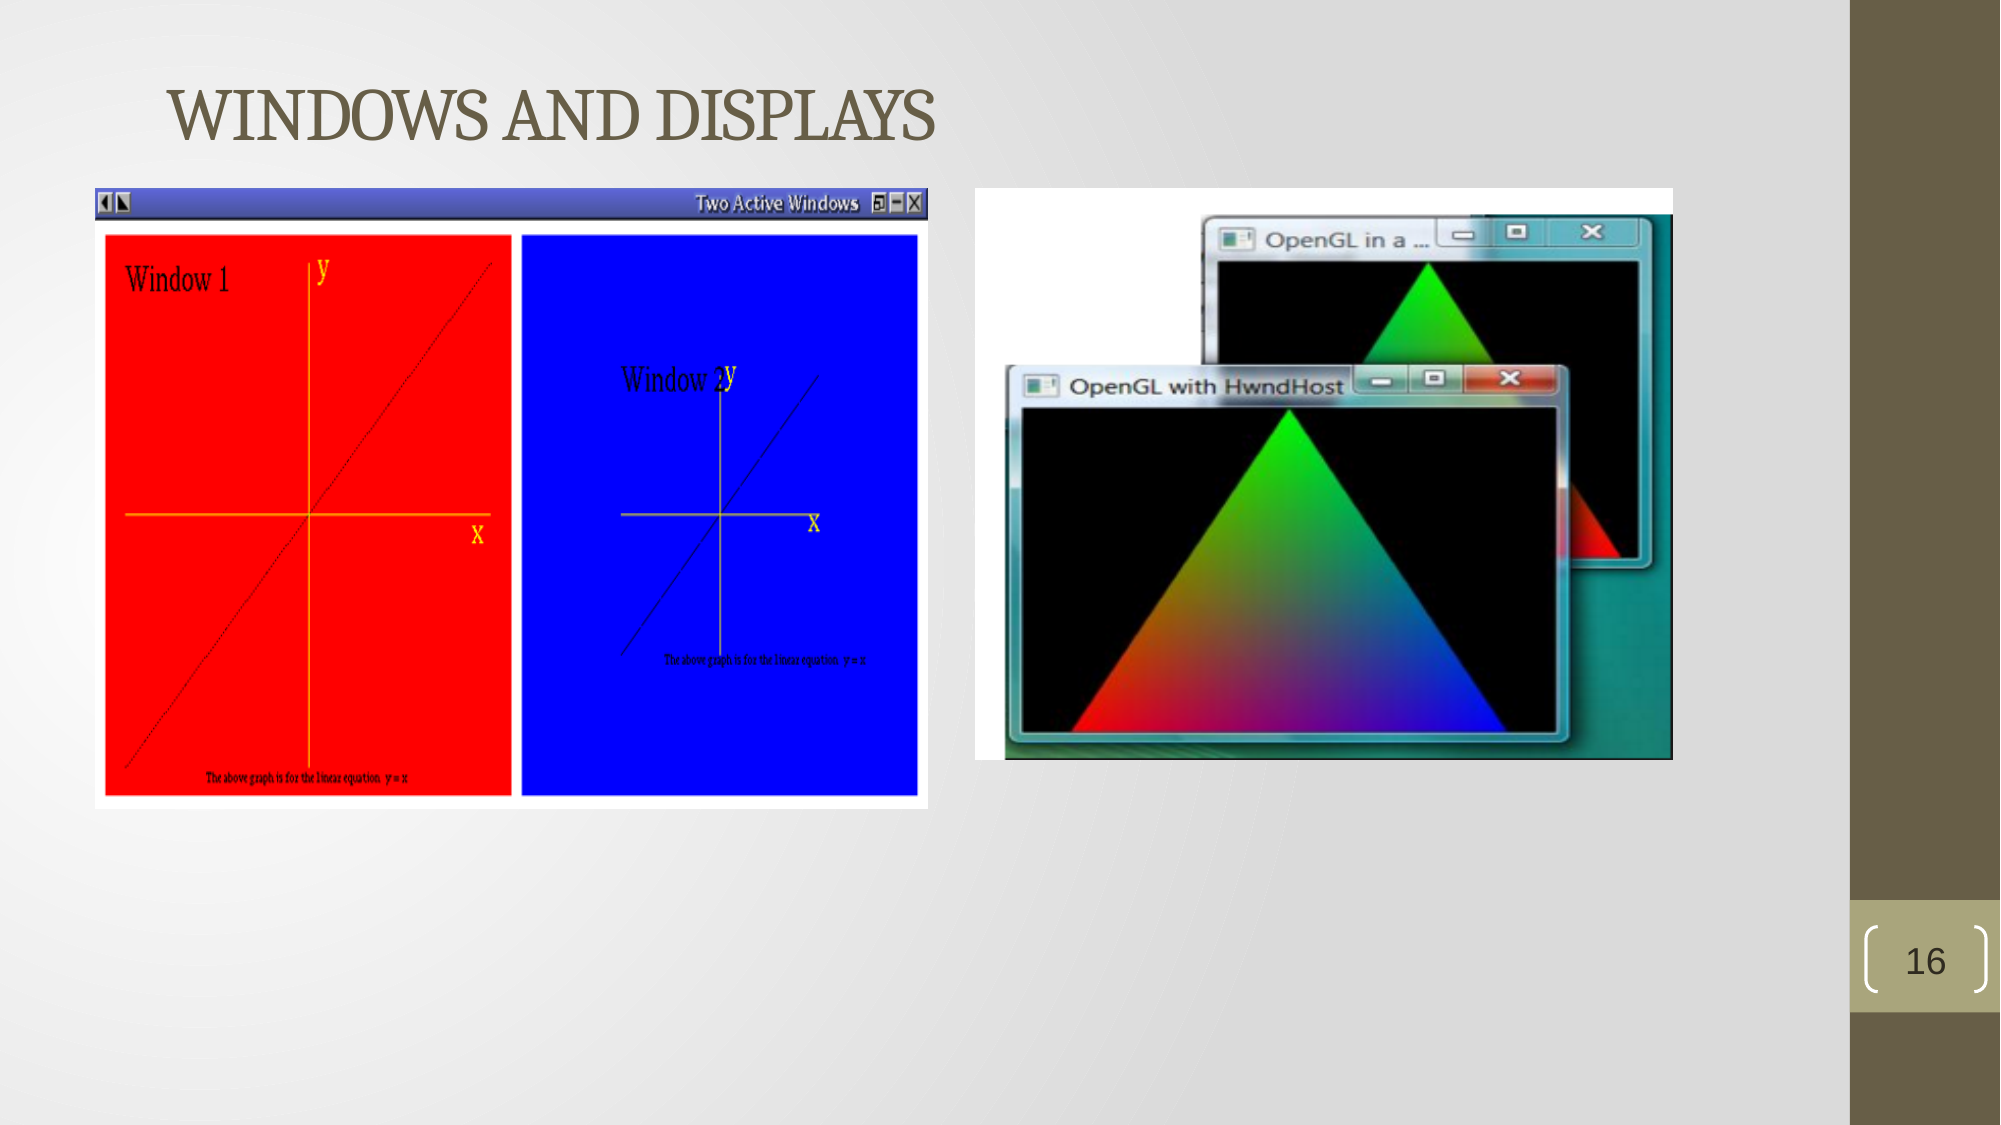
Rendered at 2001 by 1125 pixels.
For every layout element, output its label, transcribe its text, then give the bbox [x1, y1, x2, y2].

picture [975, 188, 1674, 760]
title Windows and Displays [151, 57, 1600, 291]
picture [94, 188, 928, 809]
slide_number 16 [1864, 925, 1988, 994]
